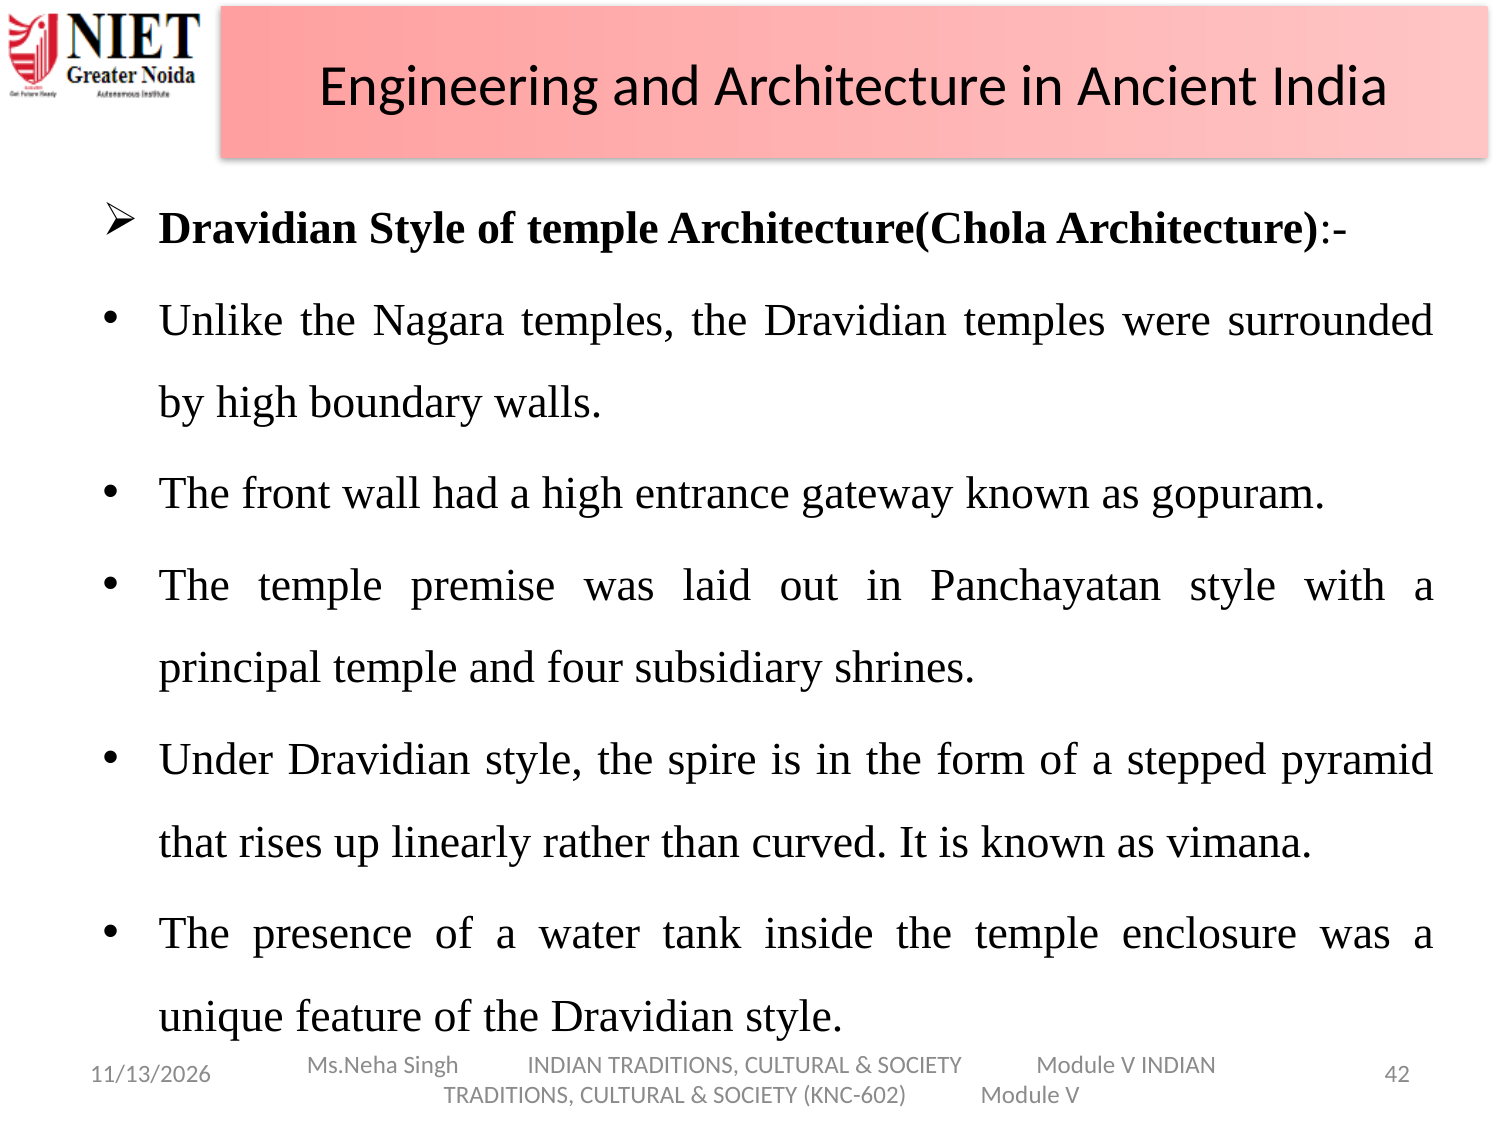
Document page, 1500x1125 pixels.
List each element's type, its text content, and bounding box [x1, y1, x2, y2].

slide_number 42 [1287, 1042, 1425, 1103]
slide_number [75, 1042, 237, 1103]
picture [0, 0, 213, 116]
text_box Engineering and Architecture in Ancient India [220, 5, 1488, 159]
list Dravidian Style of temple Architecture(Chola Architecture):- Unlike the Nagara temples, the Dravidian temples were surrounded by high boundary walls. The front wall had a high entrance gateway known as gopuram. The temple premise was laid out in Panchayatan style with a principal temple and four subsidiary shrines. Under Dravidian style, the spire is in the form of a stepped pyramid that rises up linearly rather than curved. It is known as vimana. The presence of a water tank inside the temple enclosure was a unique feature of the Dravidian style. [87, 162, 1450, 1043]
footer Ms.Neha Singh INDIAN TRADITIONS, CULTURAL & SOCIETY Module V INDIAN TRADITIONS, CULTURAL & SOCIETY (KNC-602) Module V [237, 1042, 1288, 1115]
